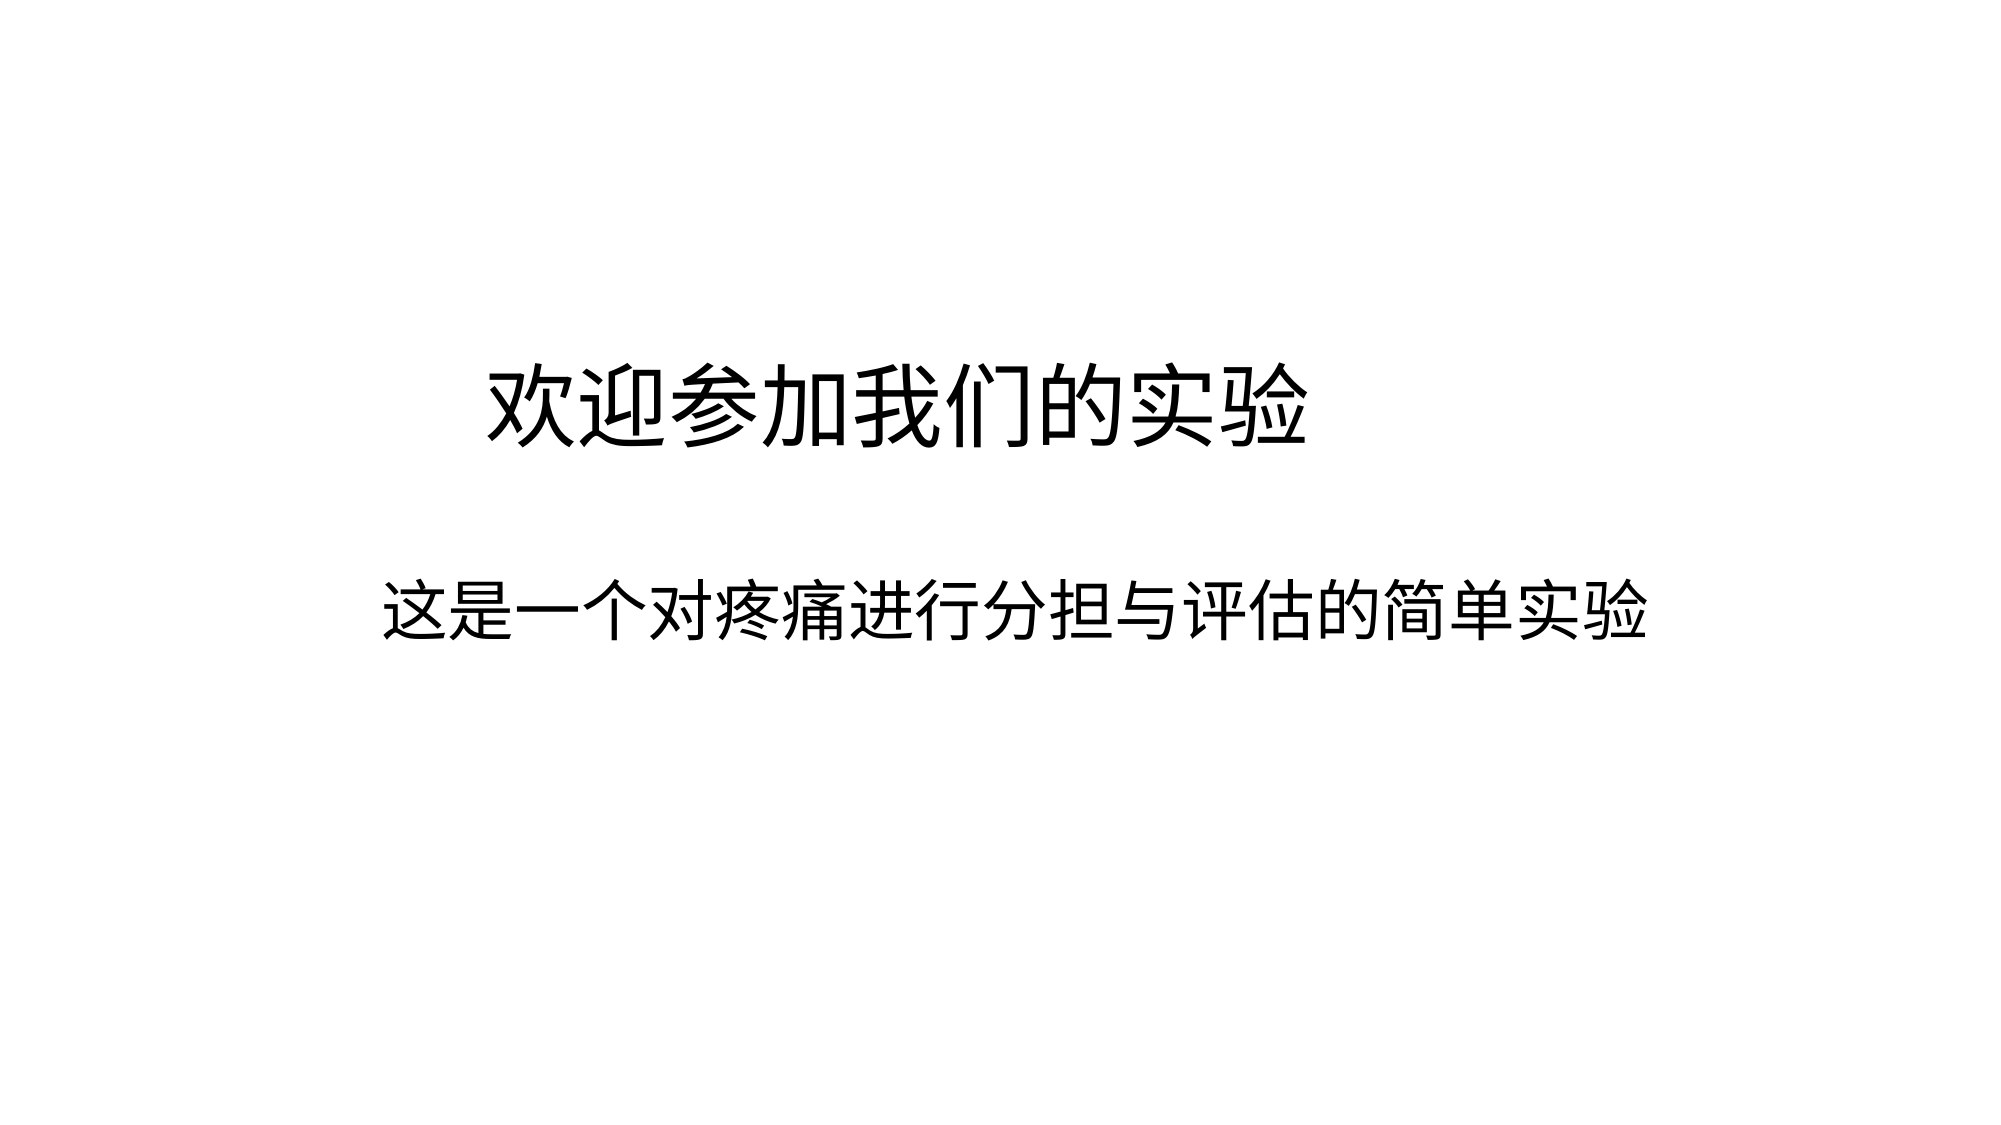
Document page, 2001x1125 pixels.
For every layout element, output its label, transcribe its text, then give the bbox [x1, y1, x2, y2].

text_box 欢迎参加我们的实验 这是一个对疼痛进行分担与评估的简单实验 [366, 341, 1807, 657]
